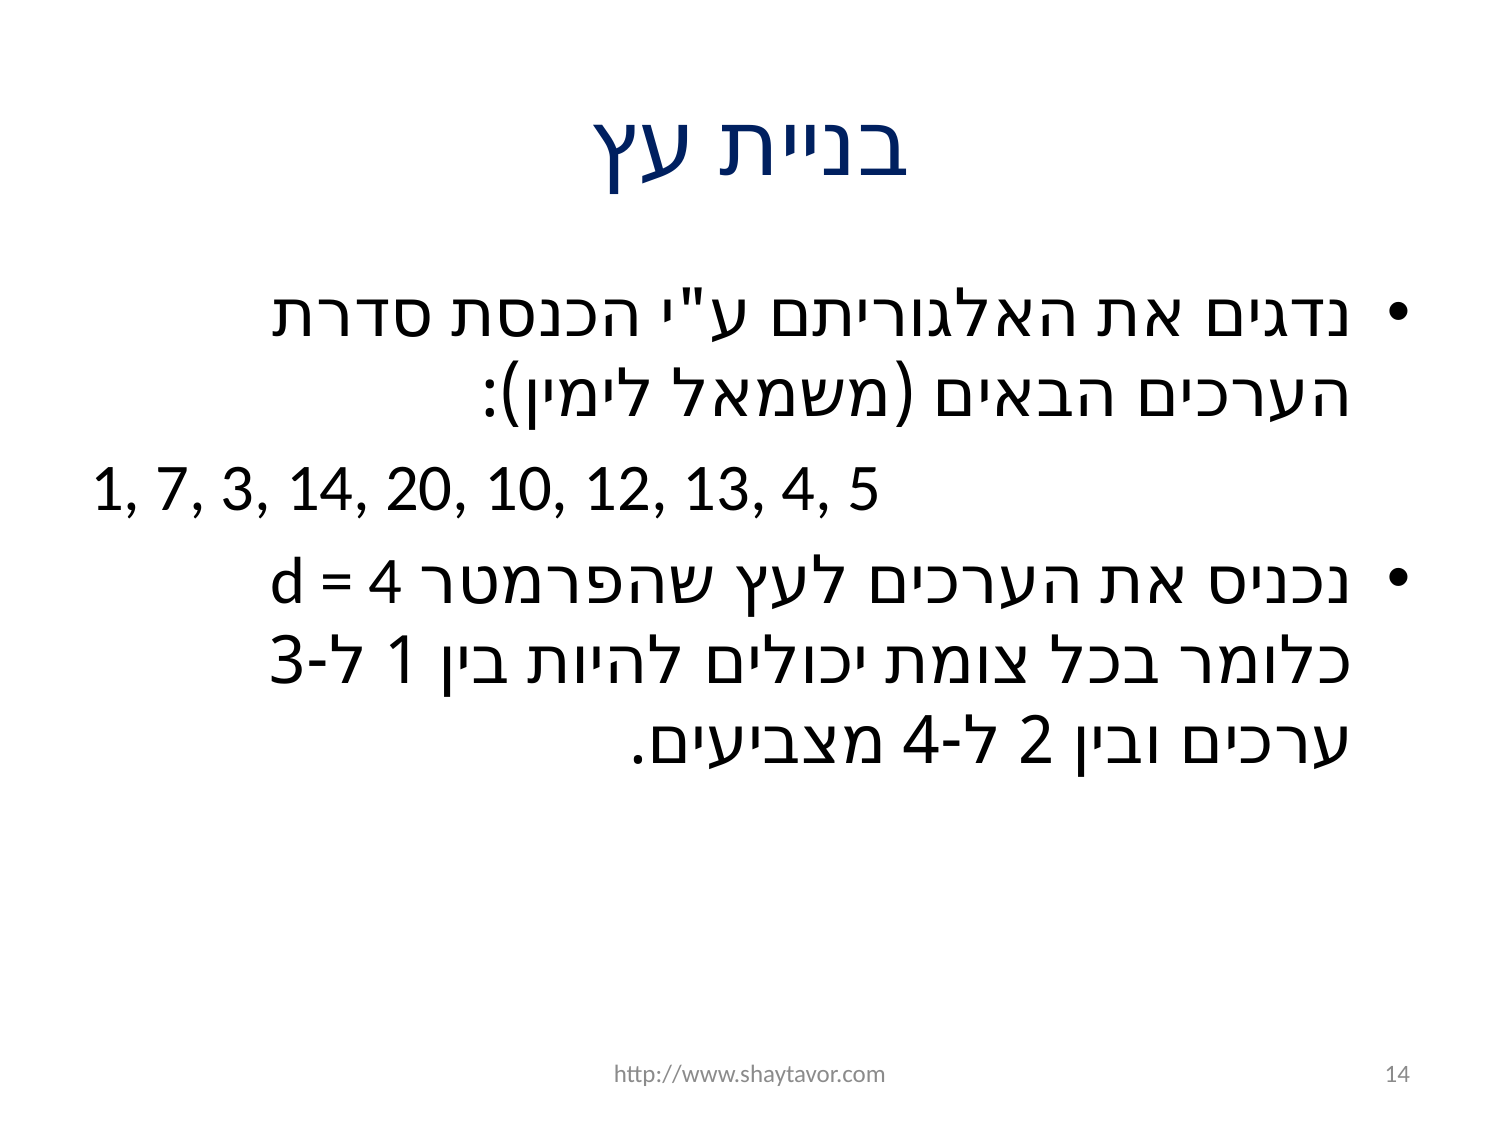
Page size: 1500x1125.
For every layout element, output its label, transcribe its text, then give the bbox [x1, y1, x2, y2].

list נדגים את האלגוריתם ע"י הכנסת סדרת הערכים הבאים (משמאל לימין): 1, 7, 3, 14, 20, 10, 12, 13, 4, 5 נכניס את הערכים לעץ שהפרמטר d = 4 כלומר בכל צומת יכולים להיות בין 1 ל-3 ערכים ובין 2 ל-4 מצביעים. [75, 262, 1425, 1005]
footer http://www.shaytavor.com [512, 1042, 988, 1103]
title בניית עץ [75, 45, 1425, 233]
slide_number 14 [1074, 1042, 1425, 1103]
